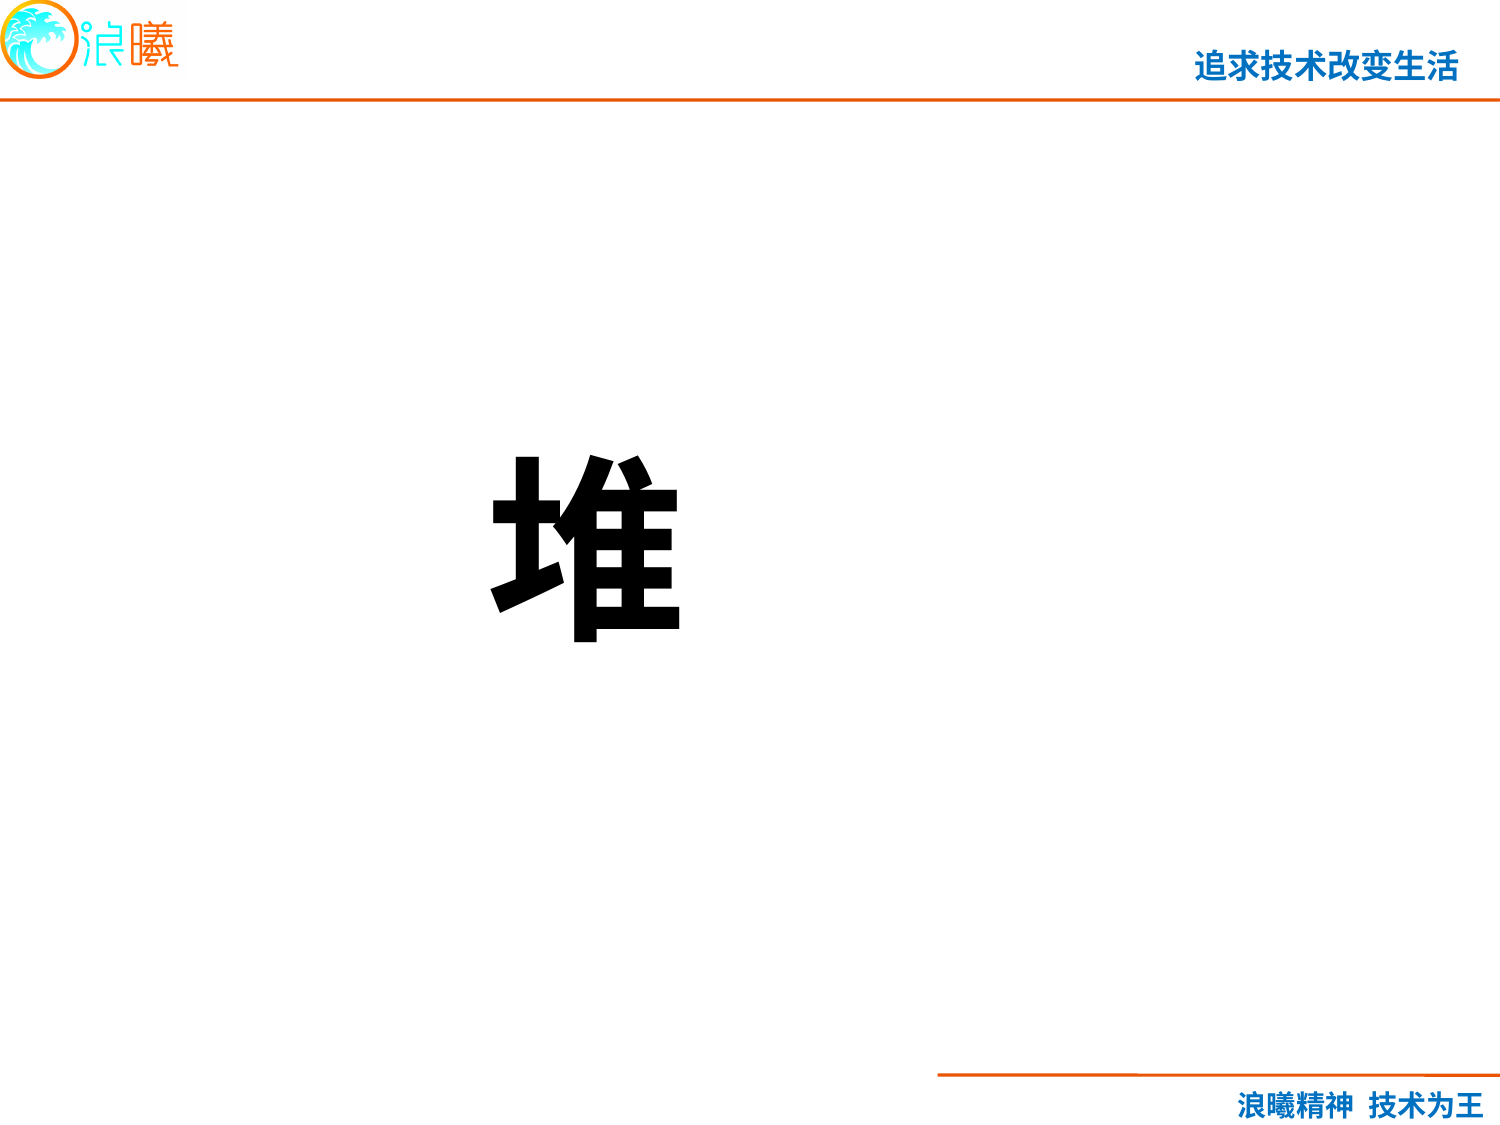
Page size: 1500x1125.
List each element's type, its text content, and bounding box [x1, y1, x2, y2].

text_box 堆 [6, 125, 1365, 1038]
picture [0, 0, 188, 79]
